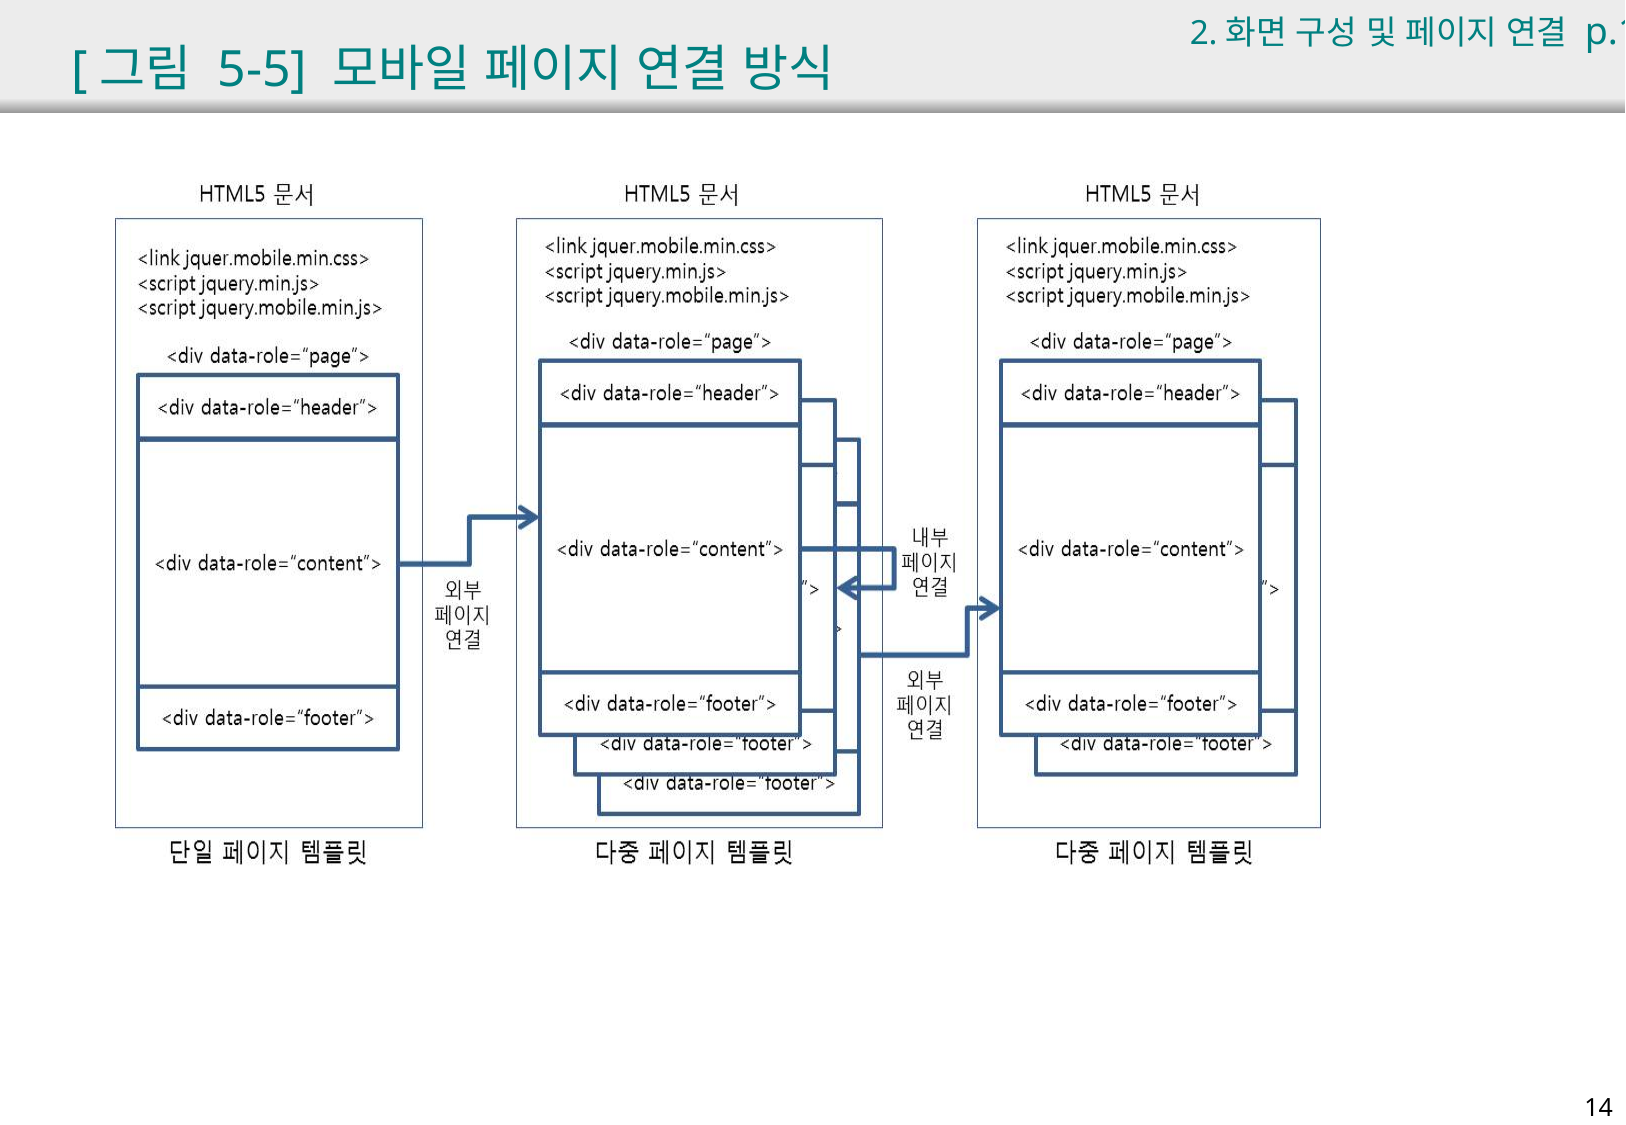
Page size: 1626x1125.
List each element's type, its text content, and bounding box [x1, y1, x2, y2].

title [그림 5-5] 모바일 페이지 연결 방식 [56, 18, 1545, 115]
picture [115, 172, 1321, 882]
text_box 2.화면 구성 및 페이지 연결 p.180 [1175, 0, 1625, 60]
